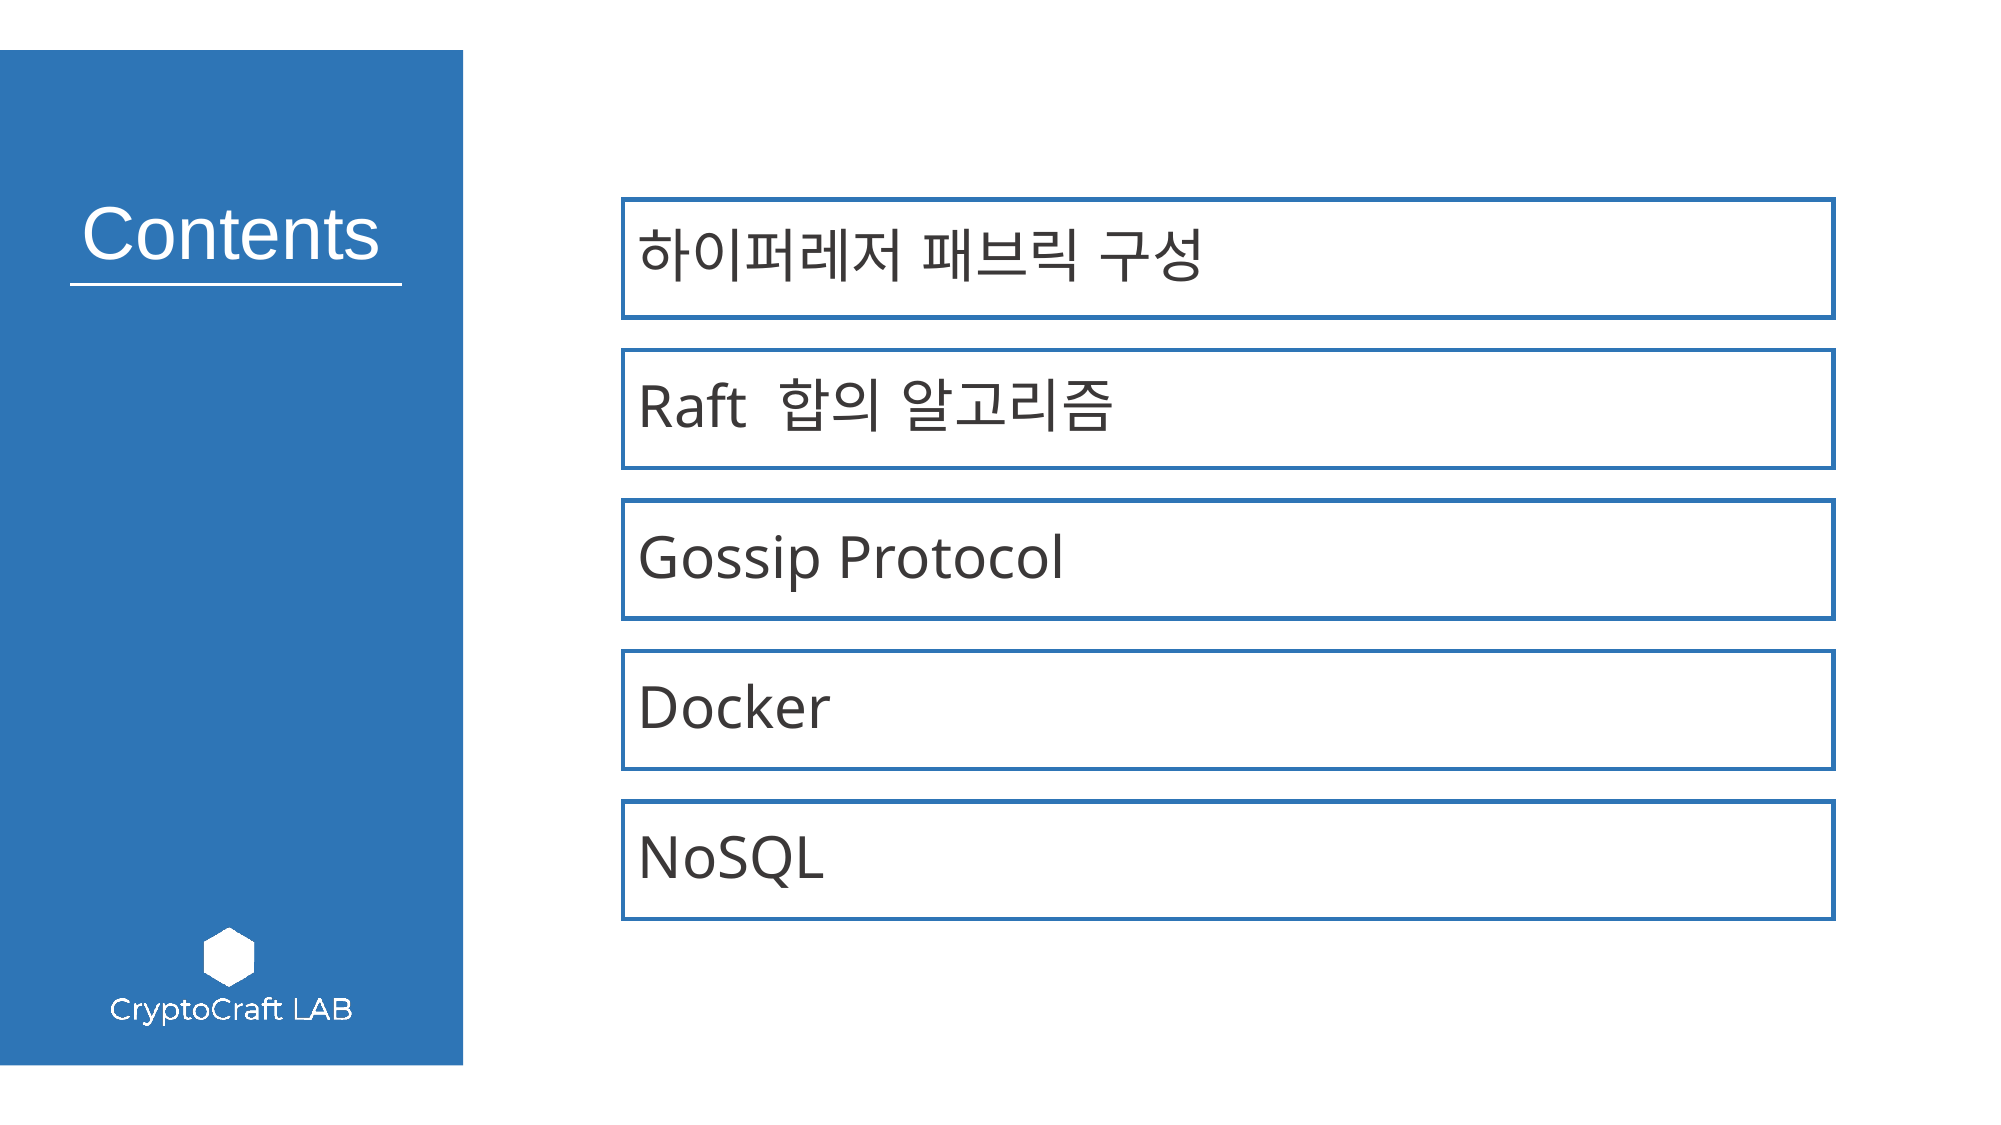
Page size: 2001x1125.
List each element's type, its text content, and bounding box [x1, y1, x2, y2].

list NoSQL [621, 799, 1836, 921]
list Gossip Protocol [621, 498, 1836, 621]
list Docker [621, 649, 1836, 771]
list Raft 합의 알고리즘 [621, 348, 1836, 470]
list 하이퍼레저 패브릭 구성 [621, 197, 1836, 320]
picture [91, 908, 372, 1046]
